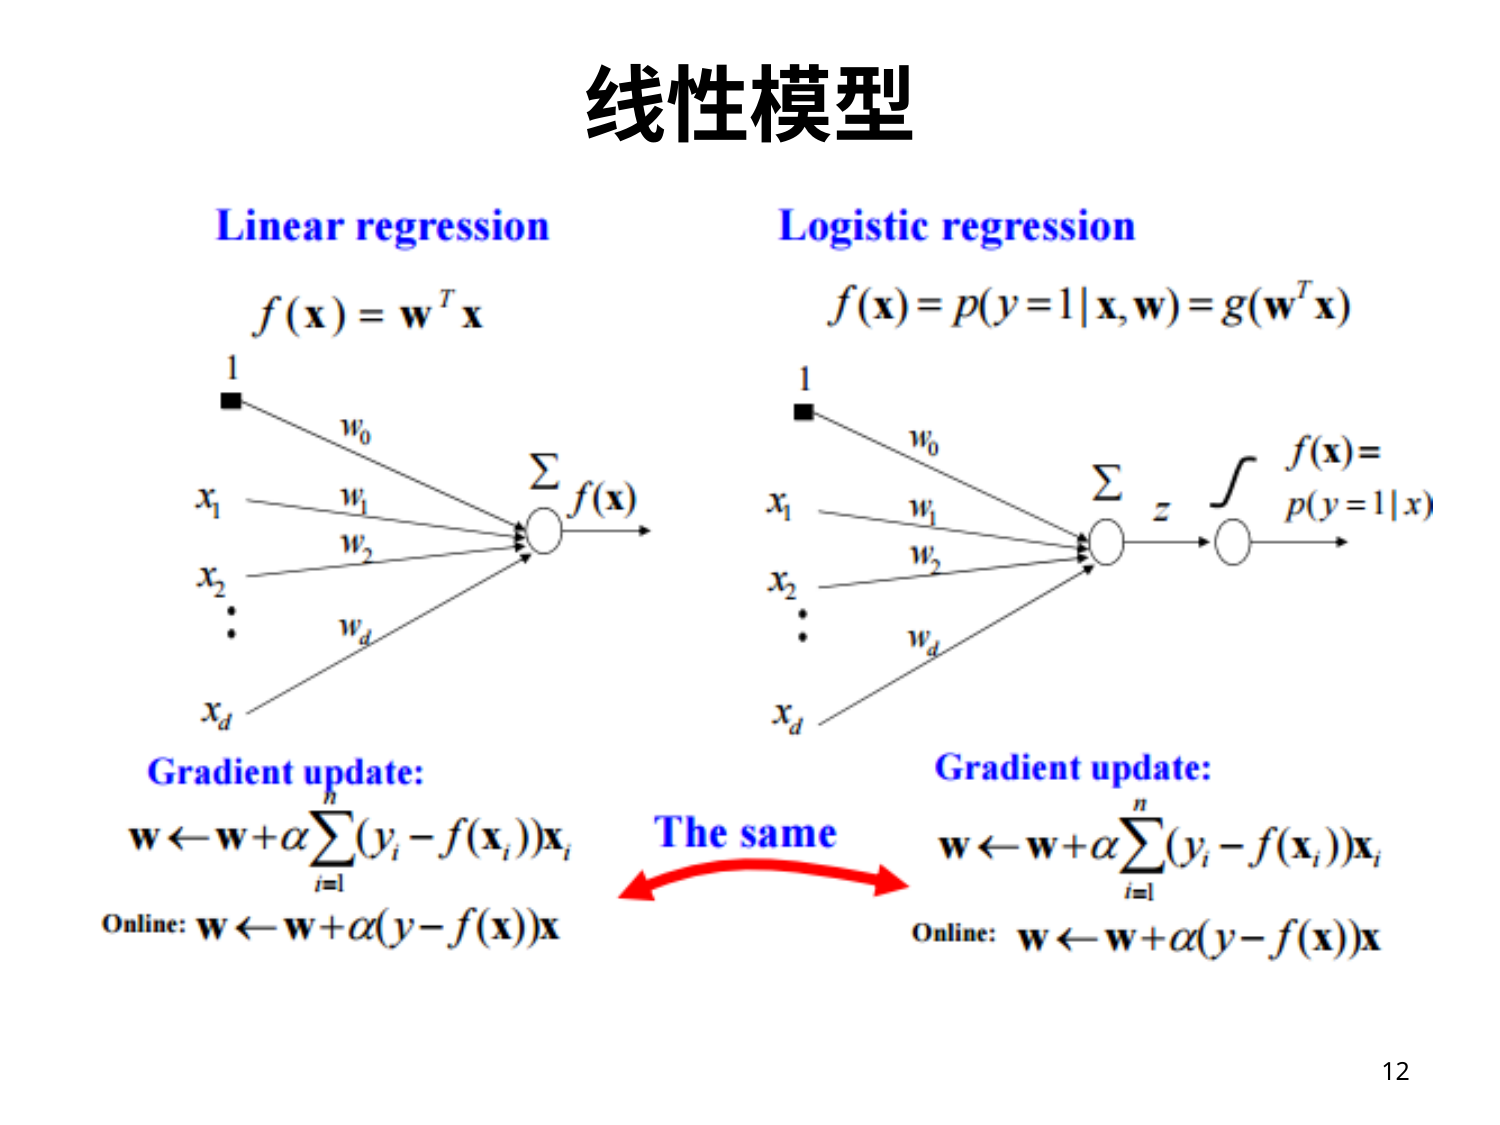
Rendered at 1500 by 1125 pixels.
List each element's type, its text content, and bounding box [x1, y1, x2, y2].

slide_number 12 [1074, 1042, 1425, 1103]
title 线性模型 [75, 8, 1425, 196]
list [100, 190, 1433, 972]
